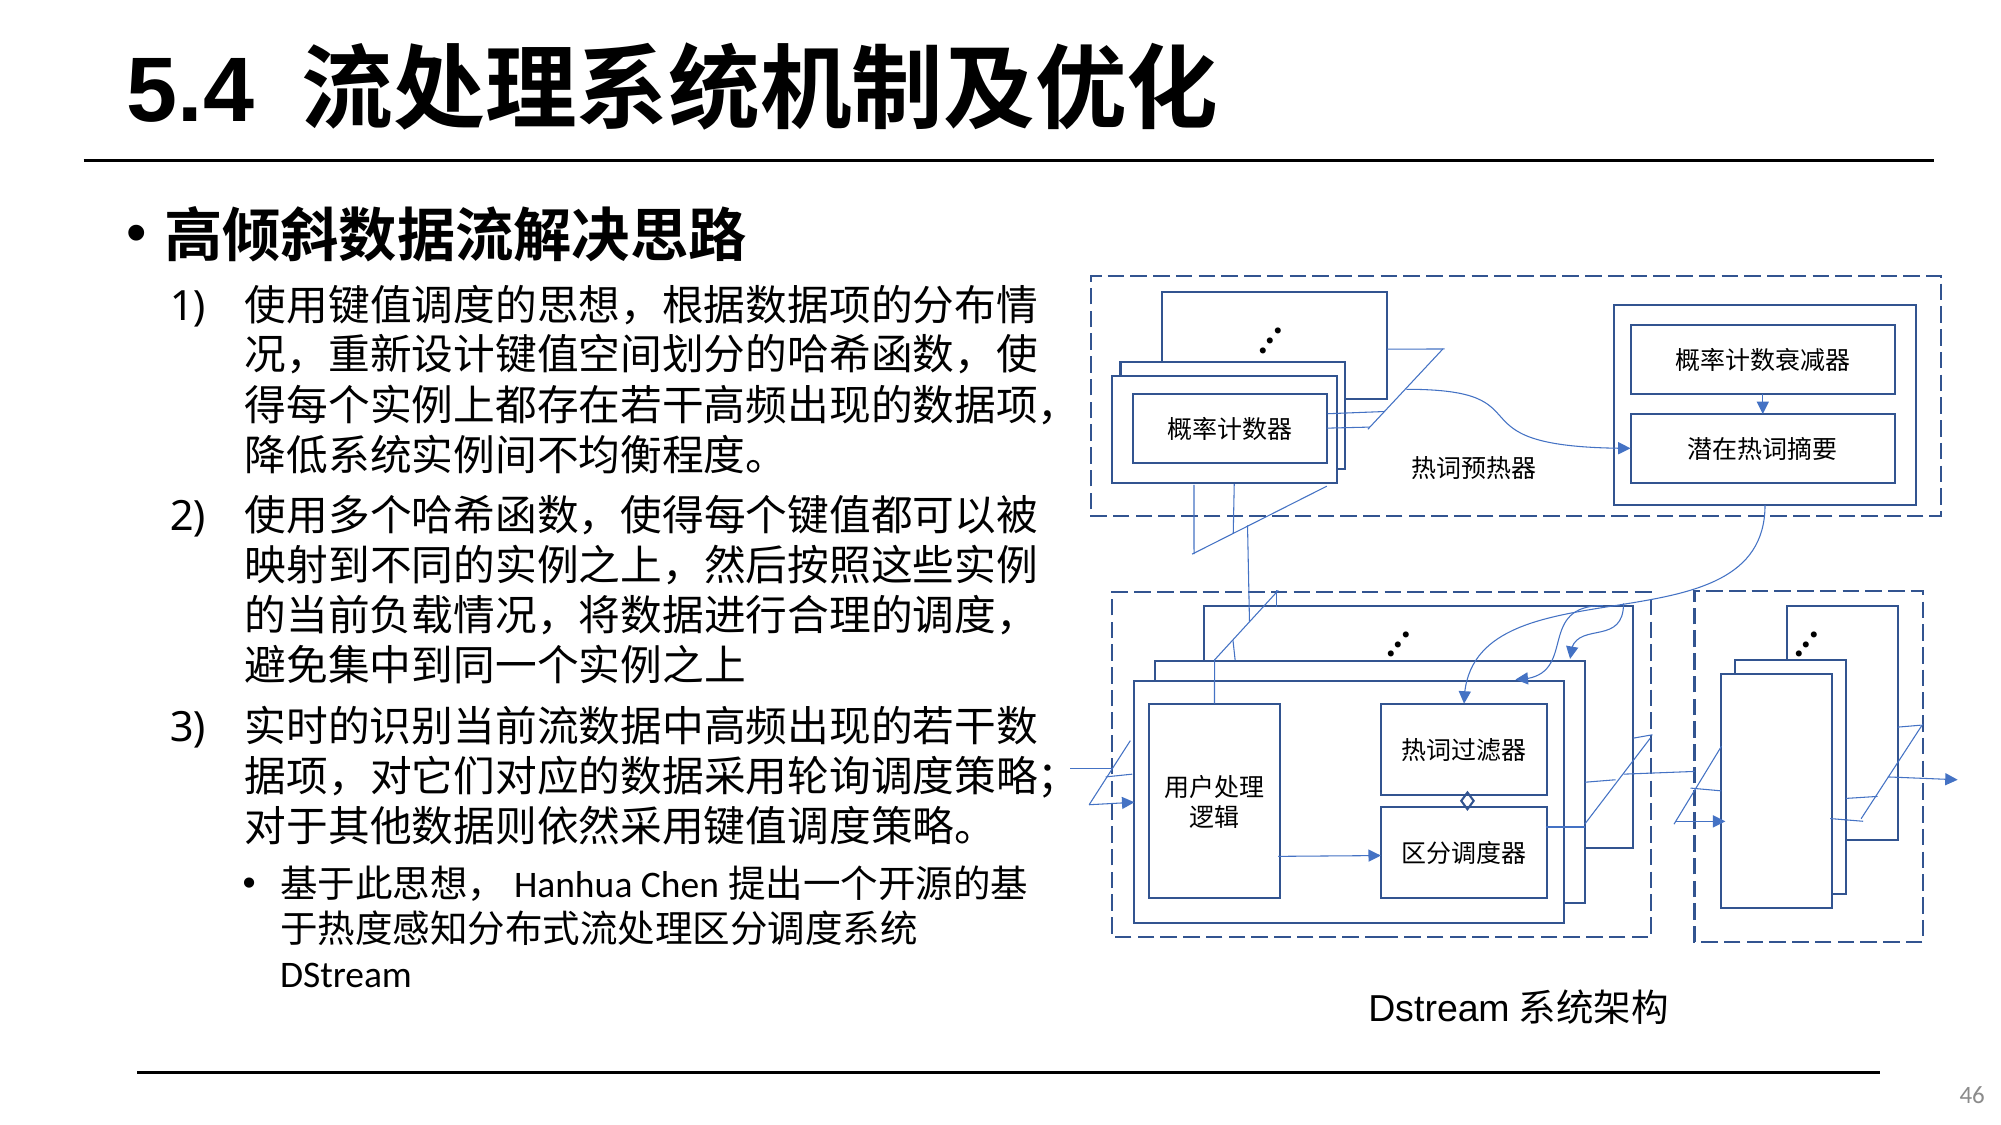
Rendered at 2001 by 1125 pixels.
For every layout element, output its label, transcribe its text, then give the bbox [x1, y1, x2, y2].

list 高倾斜数据流解决思路 使用键值调度的思想，根据数据项的分布情况，重新设计键值空间划分的哈希函数，使得每个实例上都存在若干高频出现的数据项，降低系统实例间不均衡程度。 使用多个哈希函数，使得每个键值都可以被映射到不同的实例之上，然后按照这些实例的当前负载情况，将数据进行合理的调度，避免集中到同一个实例之上 实时的识别当前流数据中高频出现的若干数据项，对它们对应的数据采用轮询调度策略；对于其他数据则依然采用键值调度策略。 基于此思想，Hanhua Chen提出一个开源的基于热度感知分布式流处理区分调度系统DStream [111, 190, 1055, 1014]
title 5.4 流处理系统机制及优化 [111, 22, 1905, 161]
text_box Dstream系统架构 [1353, 976, 1684, 1036]
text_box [1070, 484, 1958, 943]
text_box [1091, 238, 1941, 484]
slide_number 46 [1550, 1063, 2000, 1124]
